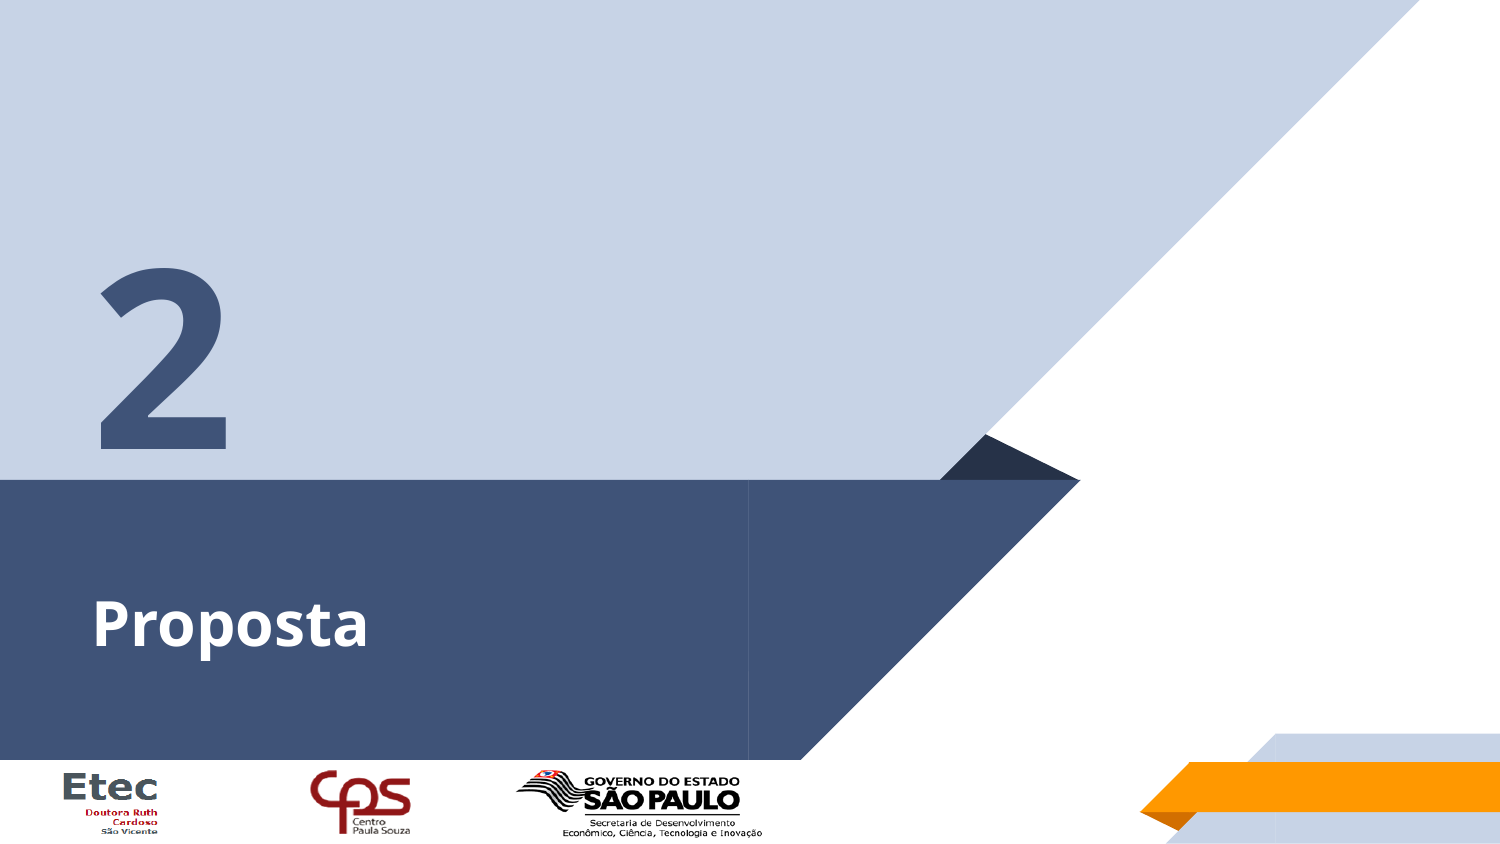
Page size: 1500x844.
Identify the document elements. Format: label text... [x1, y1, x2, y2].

picture [0, 760, 826, 844]
title Proposta [76, 483, 748, 758]
text_box 2 [76, 0, 434, 515]
